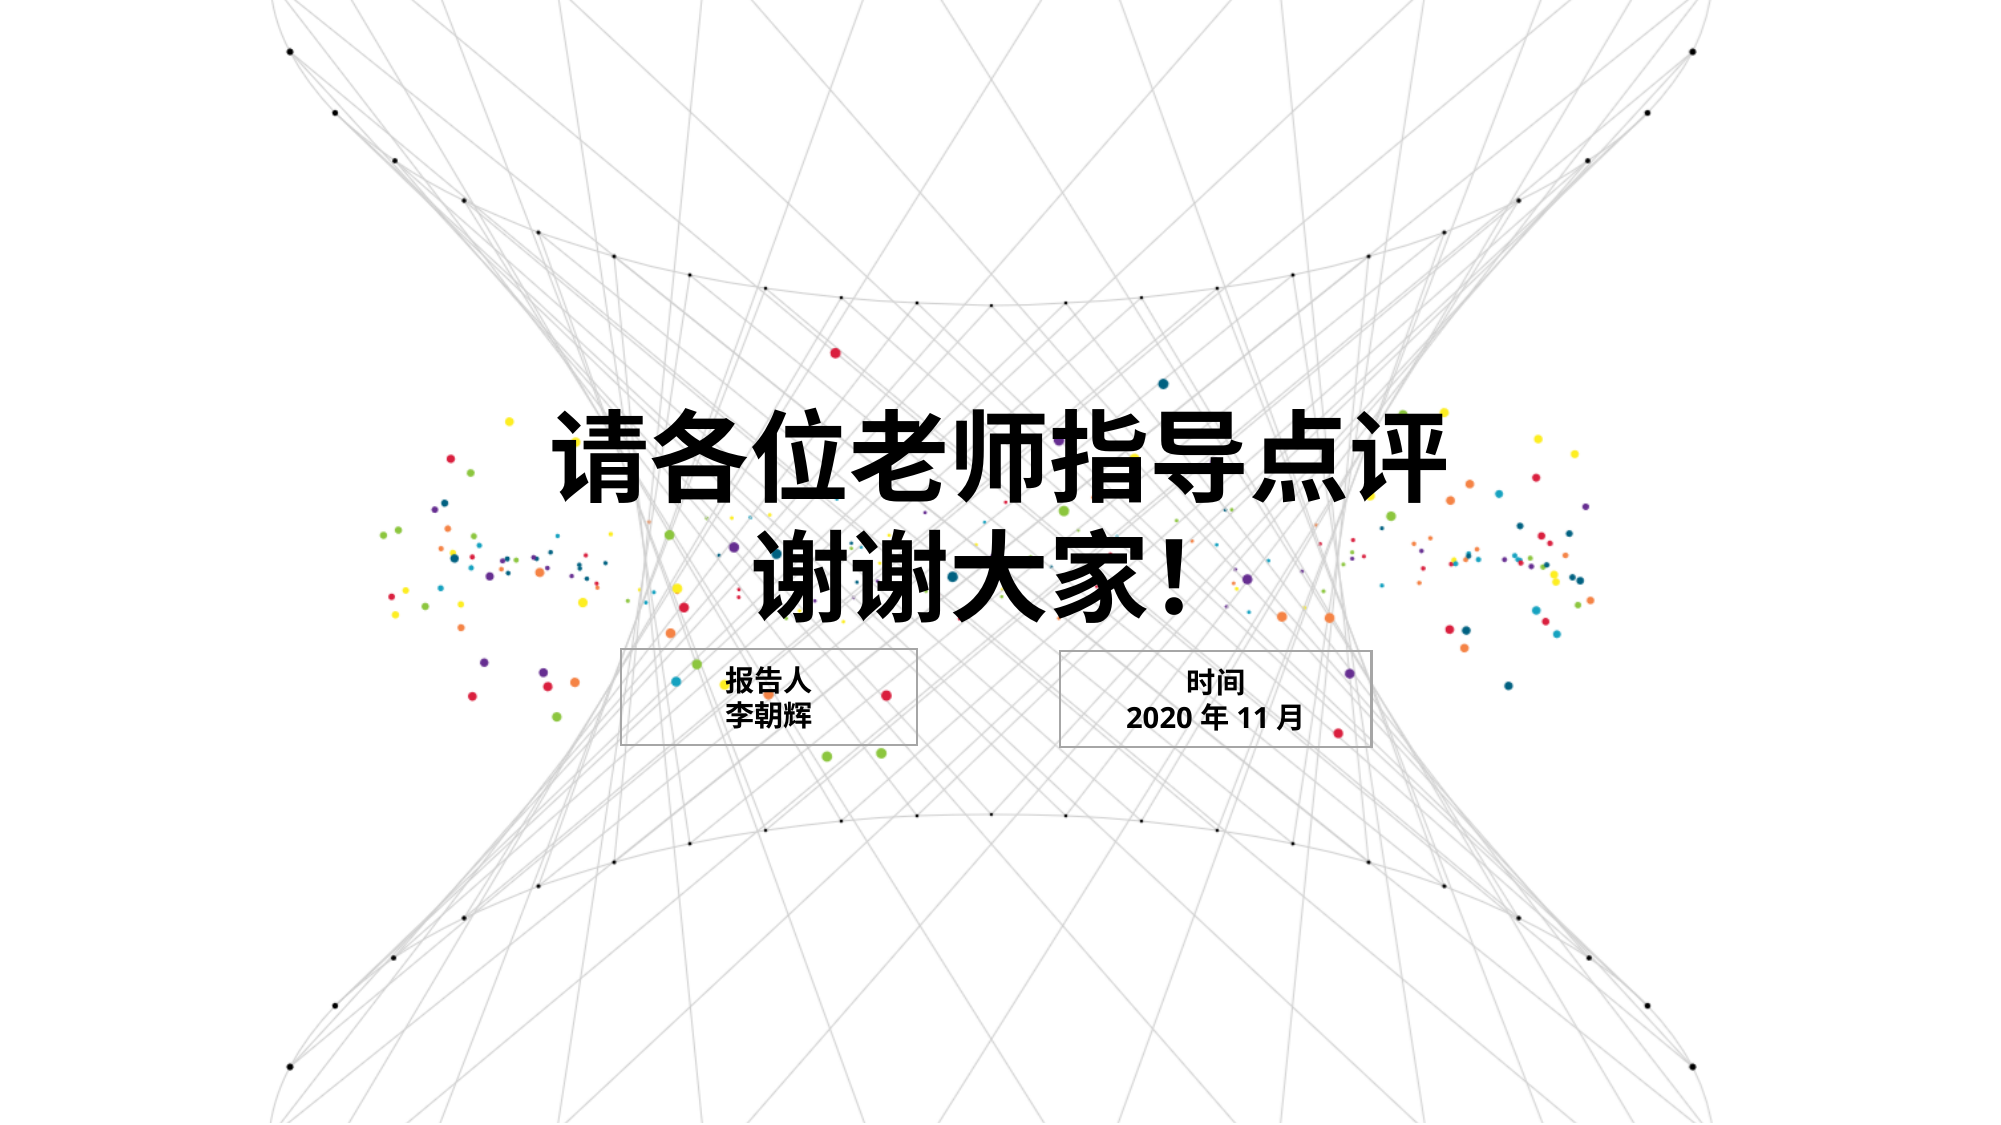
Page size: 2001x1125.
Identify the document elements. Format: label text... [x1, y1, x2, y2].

picture [156, 0, 1878, 1123]
text_box 时间 2020年11月 [1059, 650, 1373, 748]
text_box 报告人 李朝辉 [620, 648, 918, 746]
text_box 请各位老师指导点评 谢谢大家！ [535, 387, 1465, 642]
